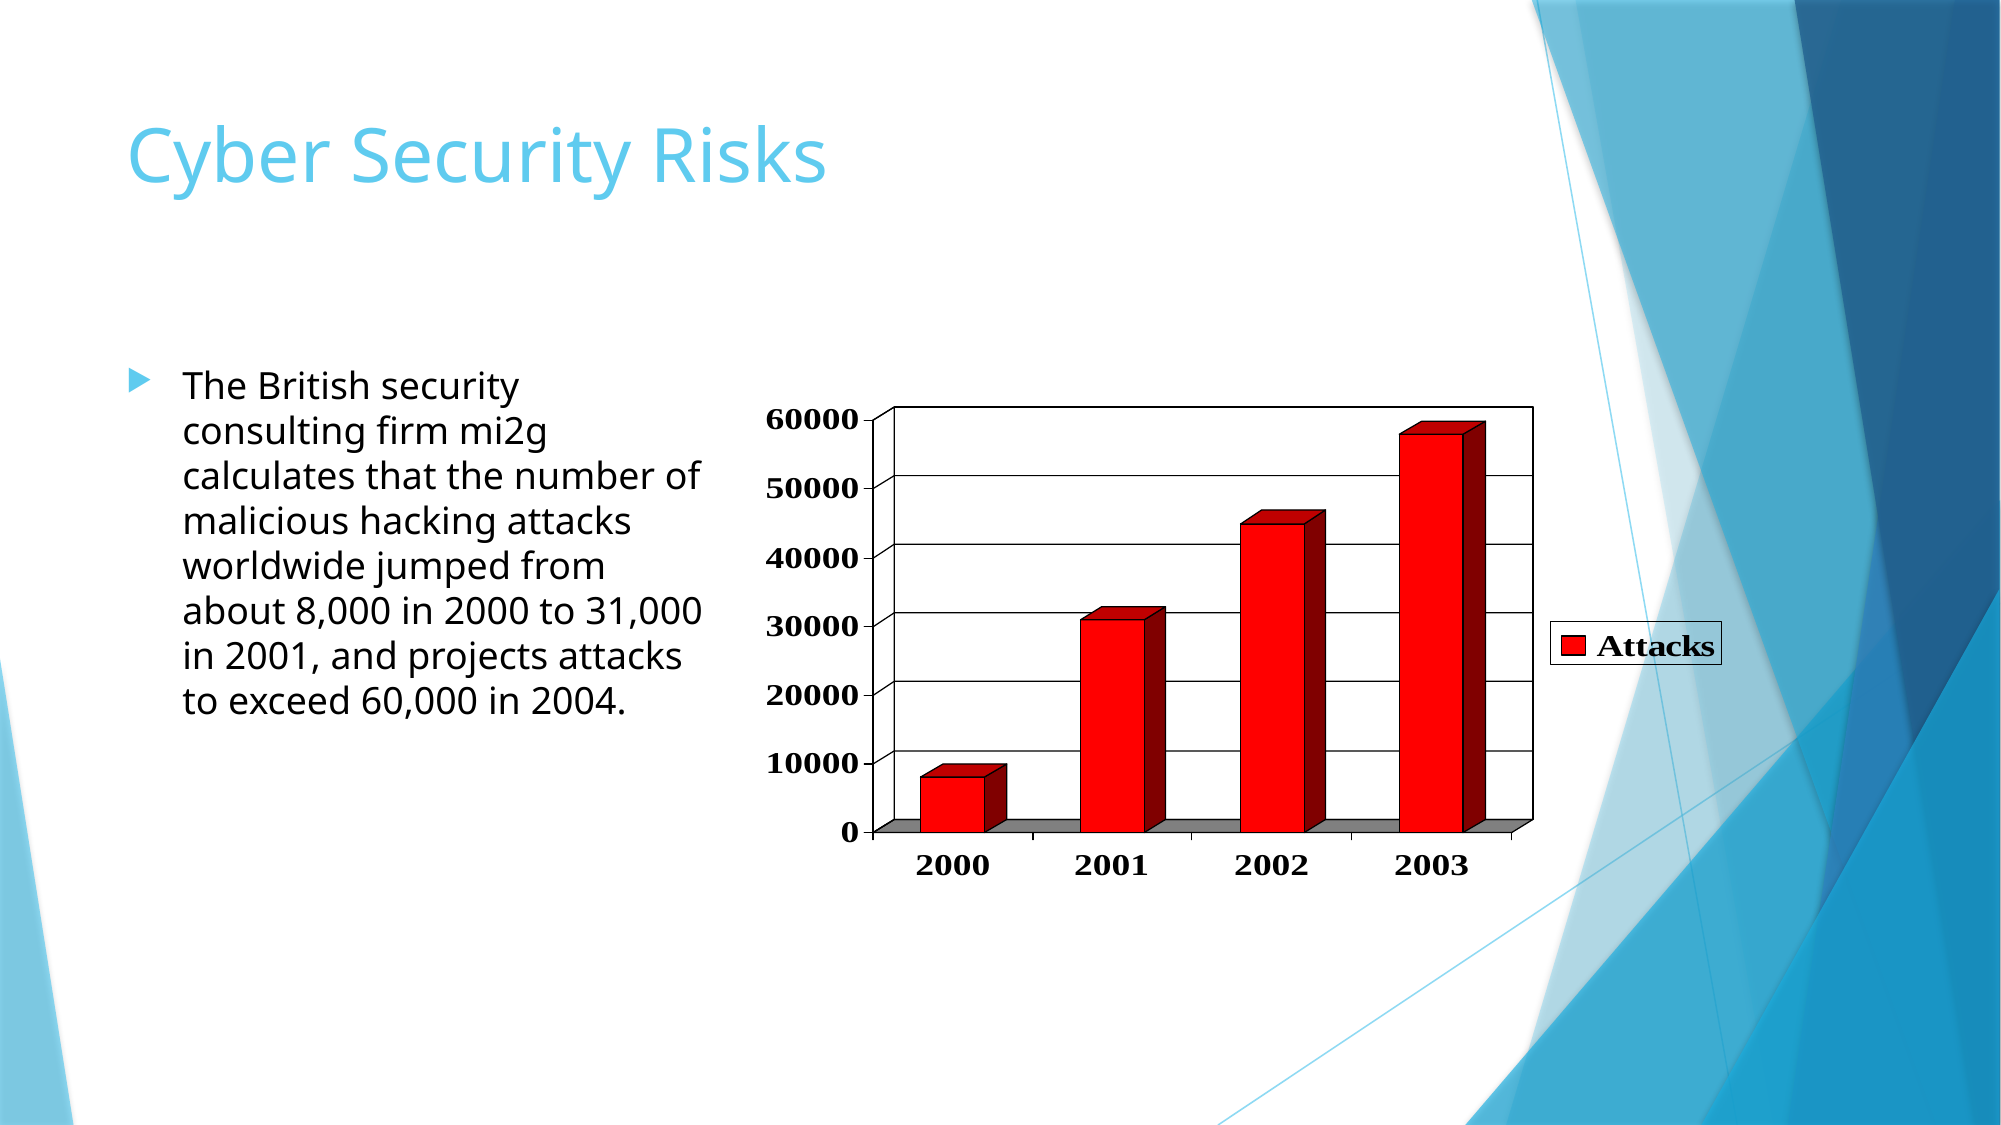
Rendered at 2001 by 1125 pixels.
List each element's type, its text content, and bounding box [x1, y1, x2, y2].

title Cyber Security Risks [111, 99, 1522, 317]
list The British security consulting firm mi2g calculates that the number of malicious hacking attacks worldwide jumped from about 8,000 in 2000 to 31,000 in 2001, and projects attacks to exceed 60,000 in 2004. [111, 354, 726, 992]
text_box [736, 374, 1738, 913]
